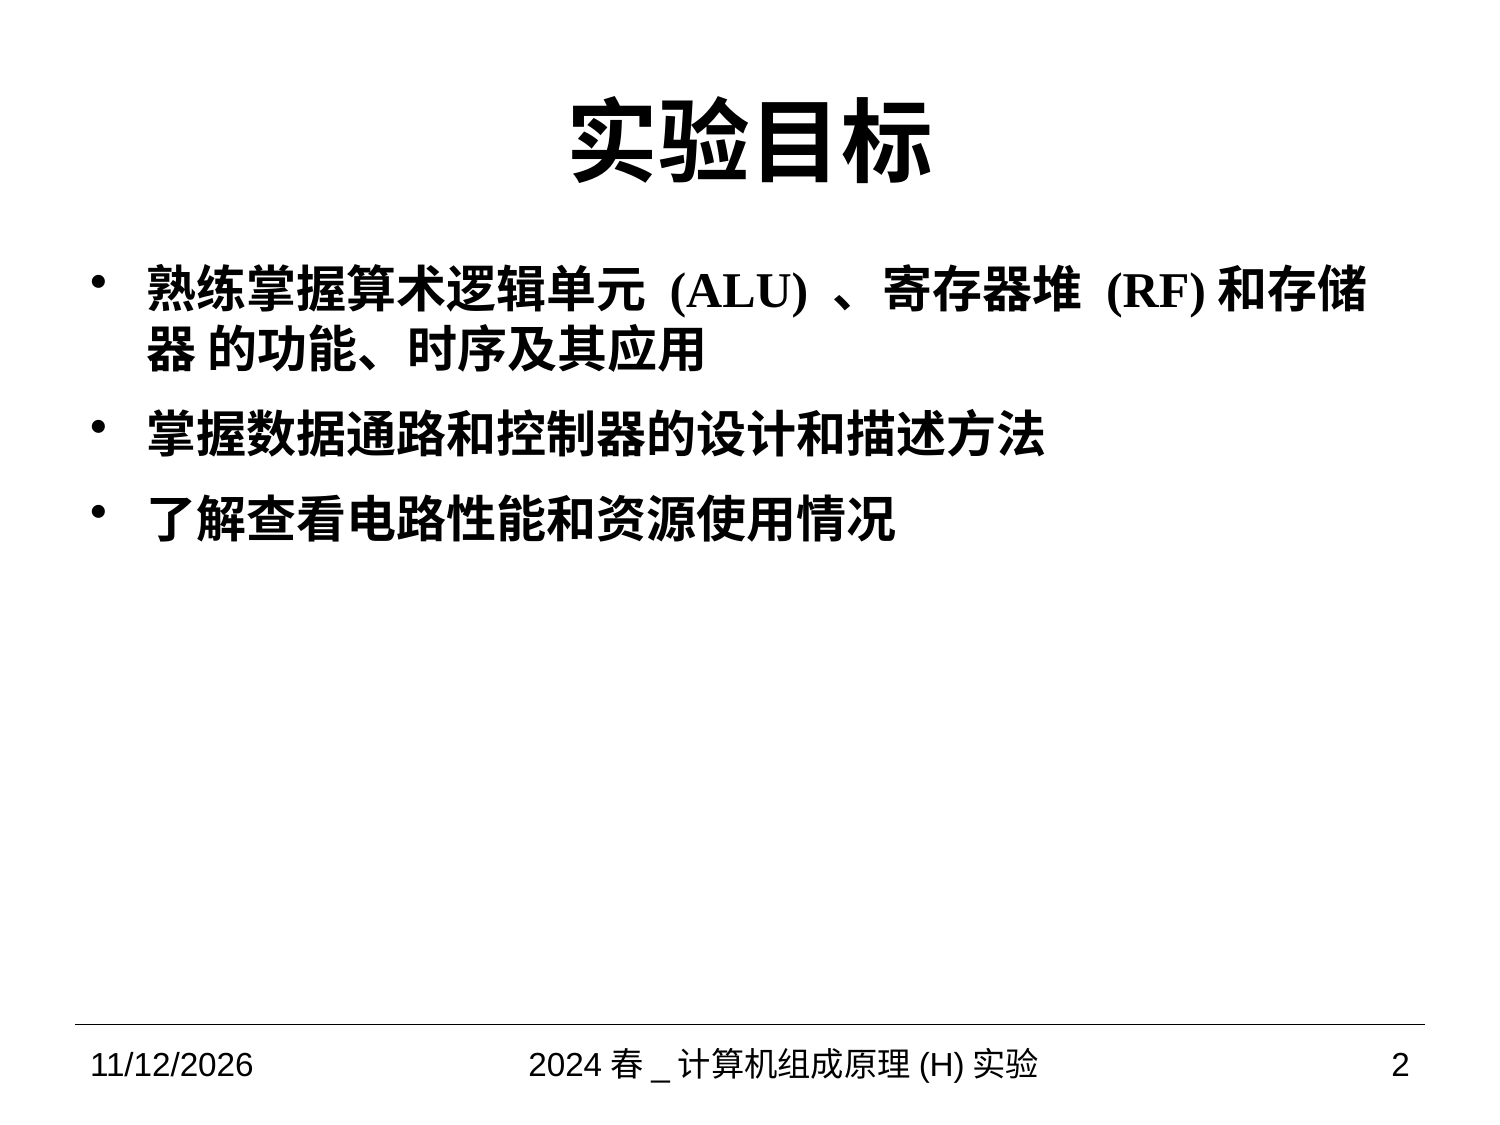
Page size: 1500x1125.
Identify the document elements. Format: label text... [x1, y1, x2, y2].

slide_number 2 [1149, 1024, 1426, 1103]
footer 2024春_计算机组成原理(H)实验 [426, 1025, 1149, 1103]
title 实验目标 [75, 45, 1425, 233]
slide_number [74, 1024, 426, 1103]
list 熟练掌握算术逻辑单元 (ALU) 、寄存器堆 (RF)和存储器 的功能、时序及其应用 掌握数据通路和控制器的设计和描述方法 了解查看电路性能和资源使用情况 [75, 249, 1400, 1025]
